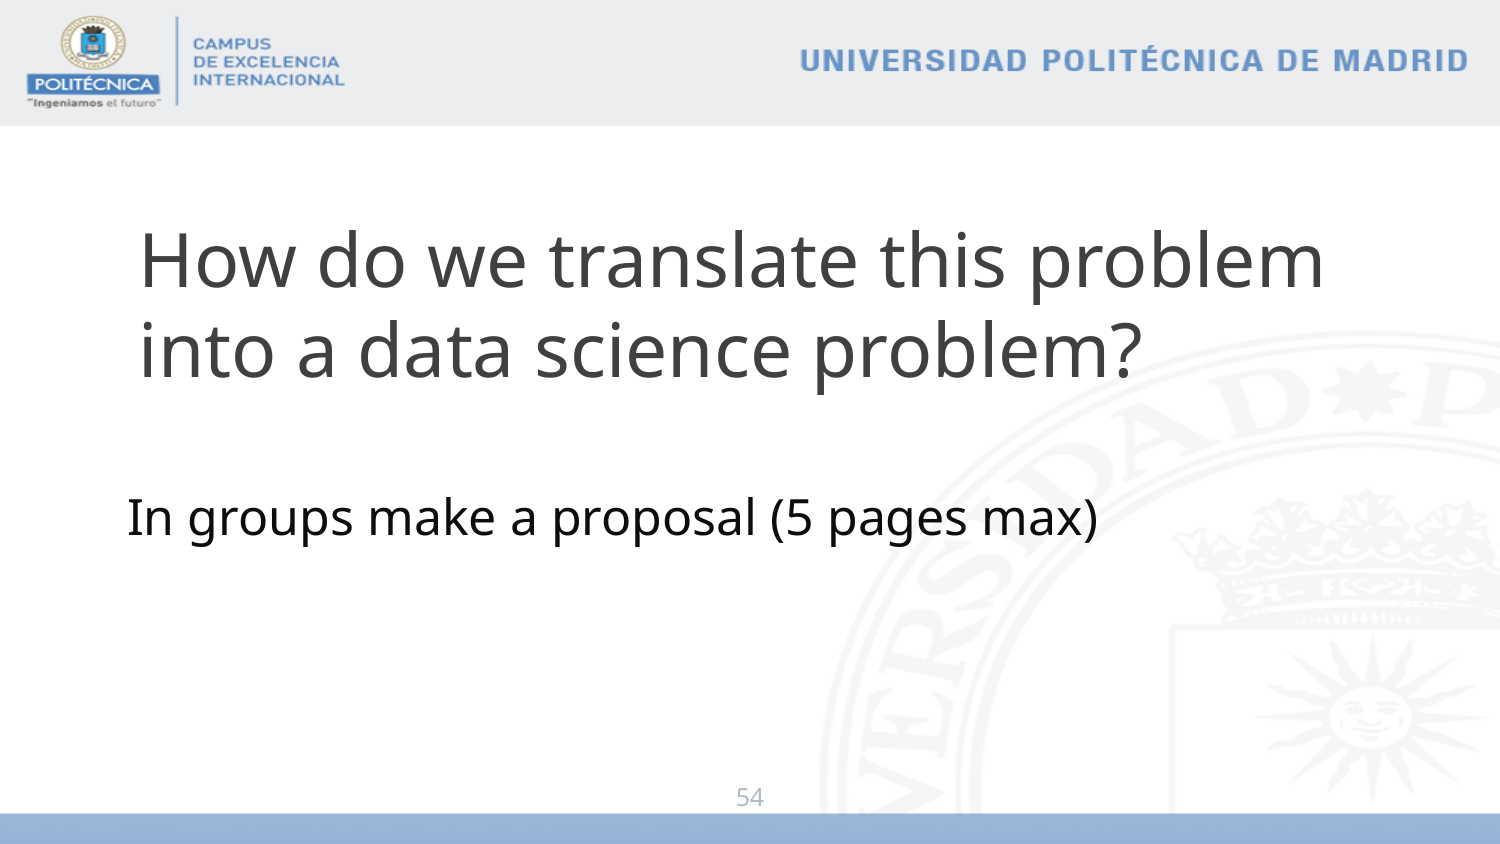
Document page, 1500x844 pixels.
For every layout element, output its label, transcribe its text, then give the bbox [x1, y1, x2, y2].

title How do we translate this problem into a data science problem? [123, 173, 1399, 432]
slide_number 54 [687, 782, 813, 816]
subtitle In groups make a proposal (5 pages max) [112, 478, 1275, 694]
picture [0, 0, 1500, 844]
